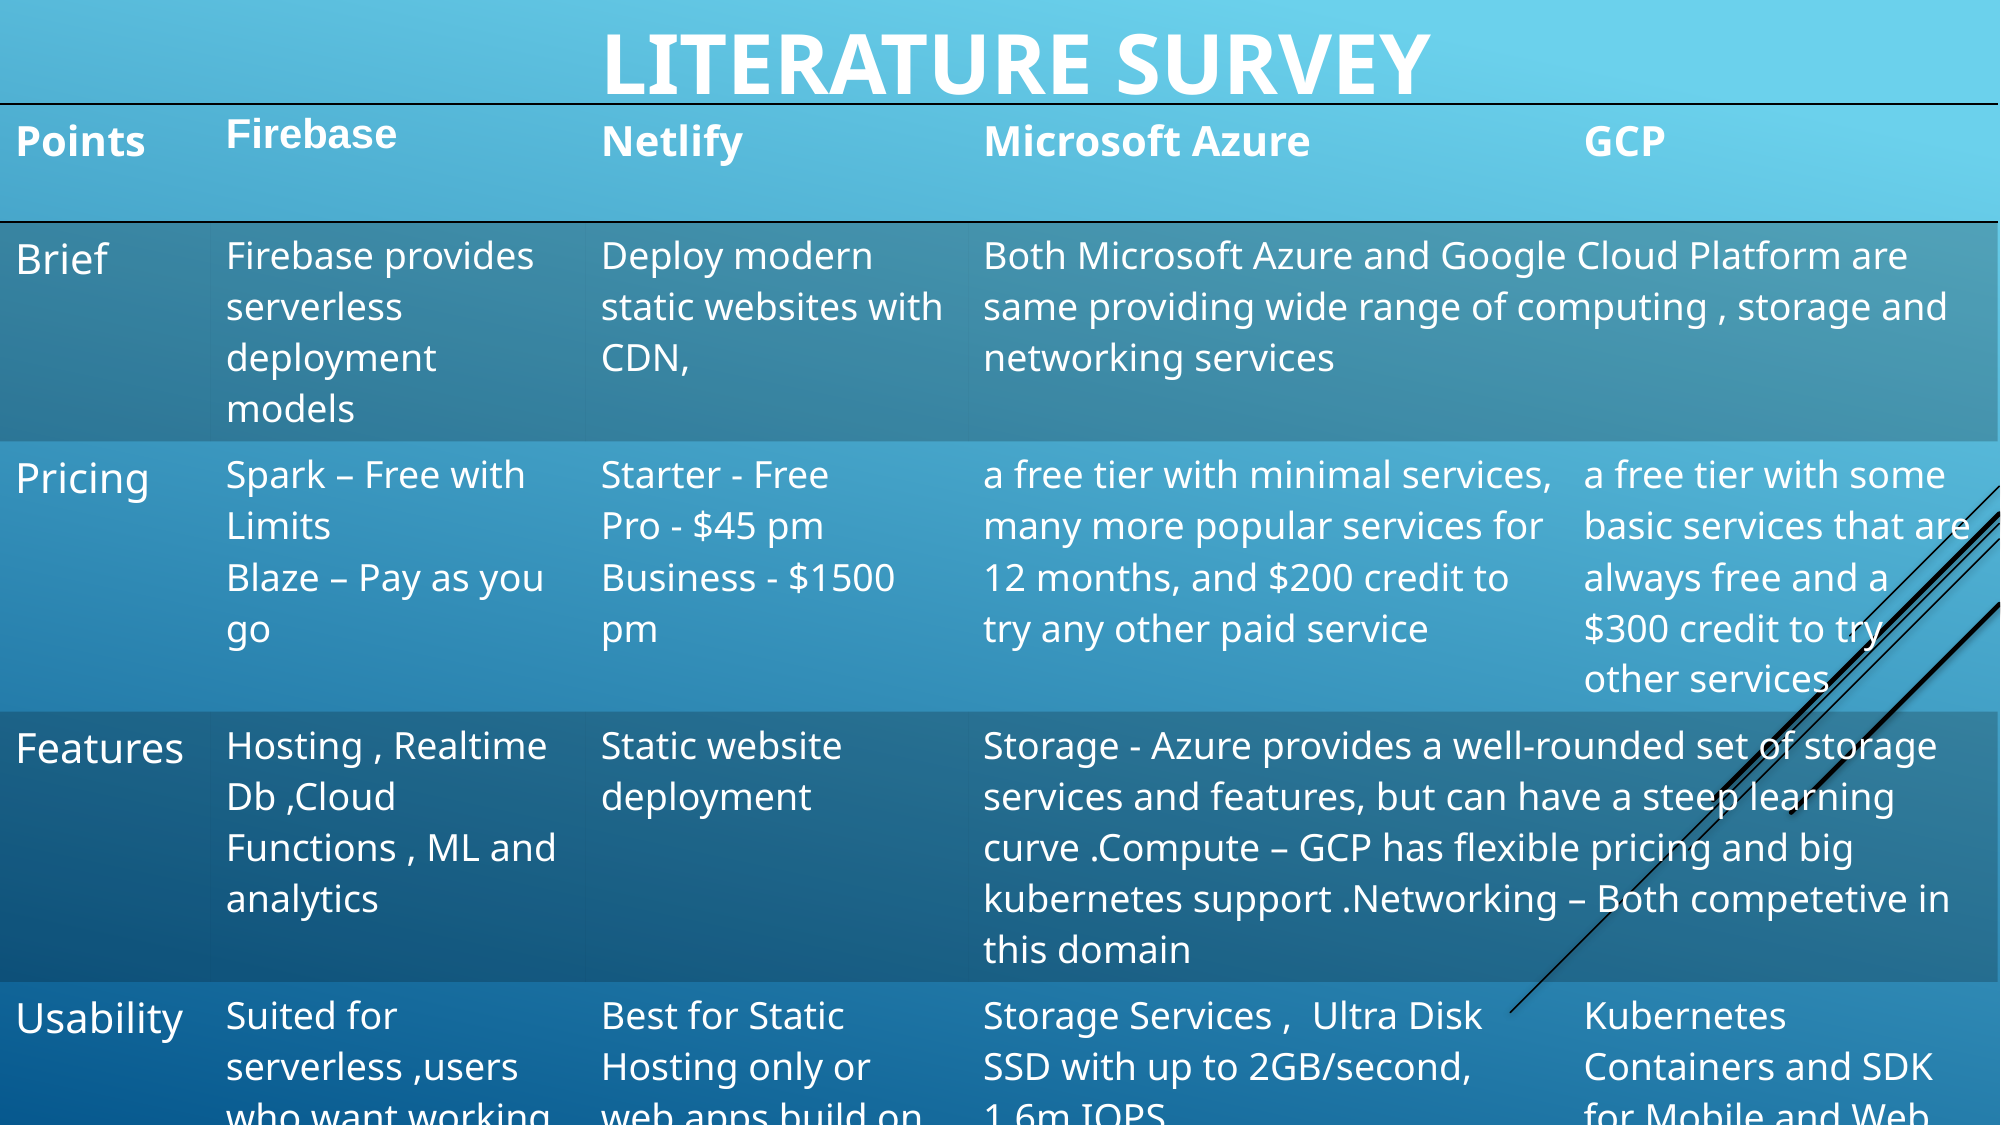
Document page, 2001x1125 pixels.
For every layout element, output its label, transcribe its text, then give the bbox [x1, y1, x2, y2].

text_box LITERATURE SURvey [316, 0, 1717, 103]
table_cell Hosting , Realtime Db ,Cloud Functions , ML and analytics [211, 712, 586, 982]
table_cell a free tier with some basic services that are always free and a $300 credit to try other services [1569, 441, 1998, 712]
table_cell Starter - Free Pro - $45 pm Business - $1500 pm [586, 441, 968, 712]
table_header GCP [1569, 105, 1998, 221]
table_cell Suited for serverless ,users who want working without backends [211, 982, 586, 1125]
table_cell Spark – Free with Limits Blaze – Pay as you go [211, 441, 586, 712]
table_cell Storage Services , Ultra Disk SSD with up to 2GB/second, 1.6m IOPS [968, 982, 1569, 1125]
table_cell Static website deployment [586, 712, 968, 982]
table_header Microsoft Azure [968, 105, 1569, 221]
table_cell Both Microsoft Azure and Google Cloud Platform are same providing wide range of computing , storage and networking services [968, 223, 1998, 441]
table_header Netlify [586, 105, 968, 221]
table_header Firebase [211, 105, 586, 221]
table_cell Pricing [0, 441, 211, 712]
table_cell Usability [0, 982, 211, 1125]
table_cell Deploy modern static websites with CDN, [586, 223, 968, 441]
table_cell Brief [0, 223, 211, 441]
table_cell Storage - Azure provides a well-rounded set of storage services and features, but can have a steep learning curve .Compute – GCP has flexible pricing and big kubernetes support .Networking – Both competetive in this domain [968, 712, 1998, 982]
table_header Points [0, 105, 211, 221]
table_cell a free tier with minimal services, many more popular services for 12 months, and $200 credit to try any other paid service [968, 441, 1569, 712]
table_cell Kubernetes Containers and SDK for Mobile and Web Platforms [1569, 982, 1998, 1125]
table_cell Features [0, 712, 211, 982]
table_cell Best for Static Hosting only or web apps build on SPA [586, 982, 968, 1125]
table_cell Firebase provides serverless deployment models [211, 223, 586, 441]
